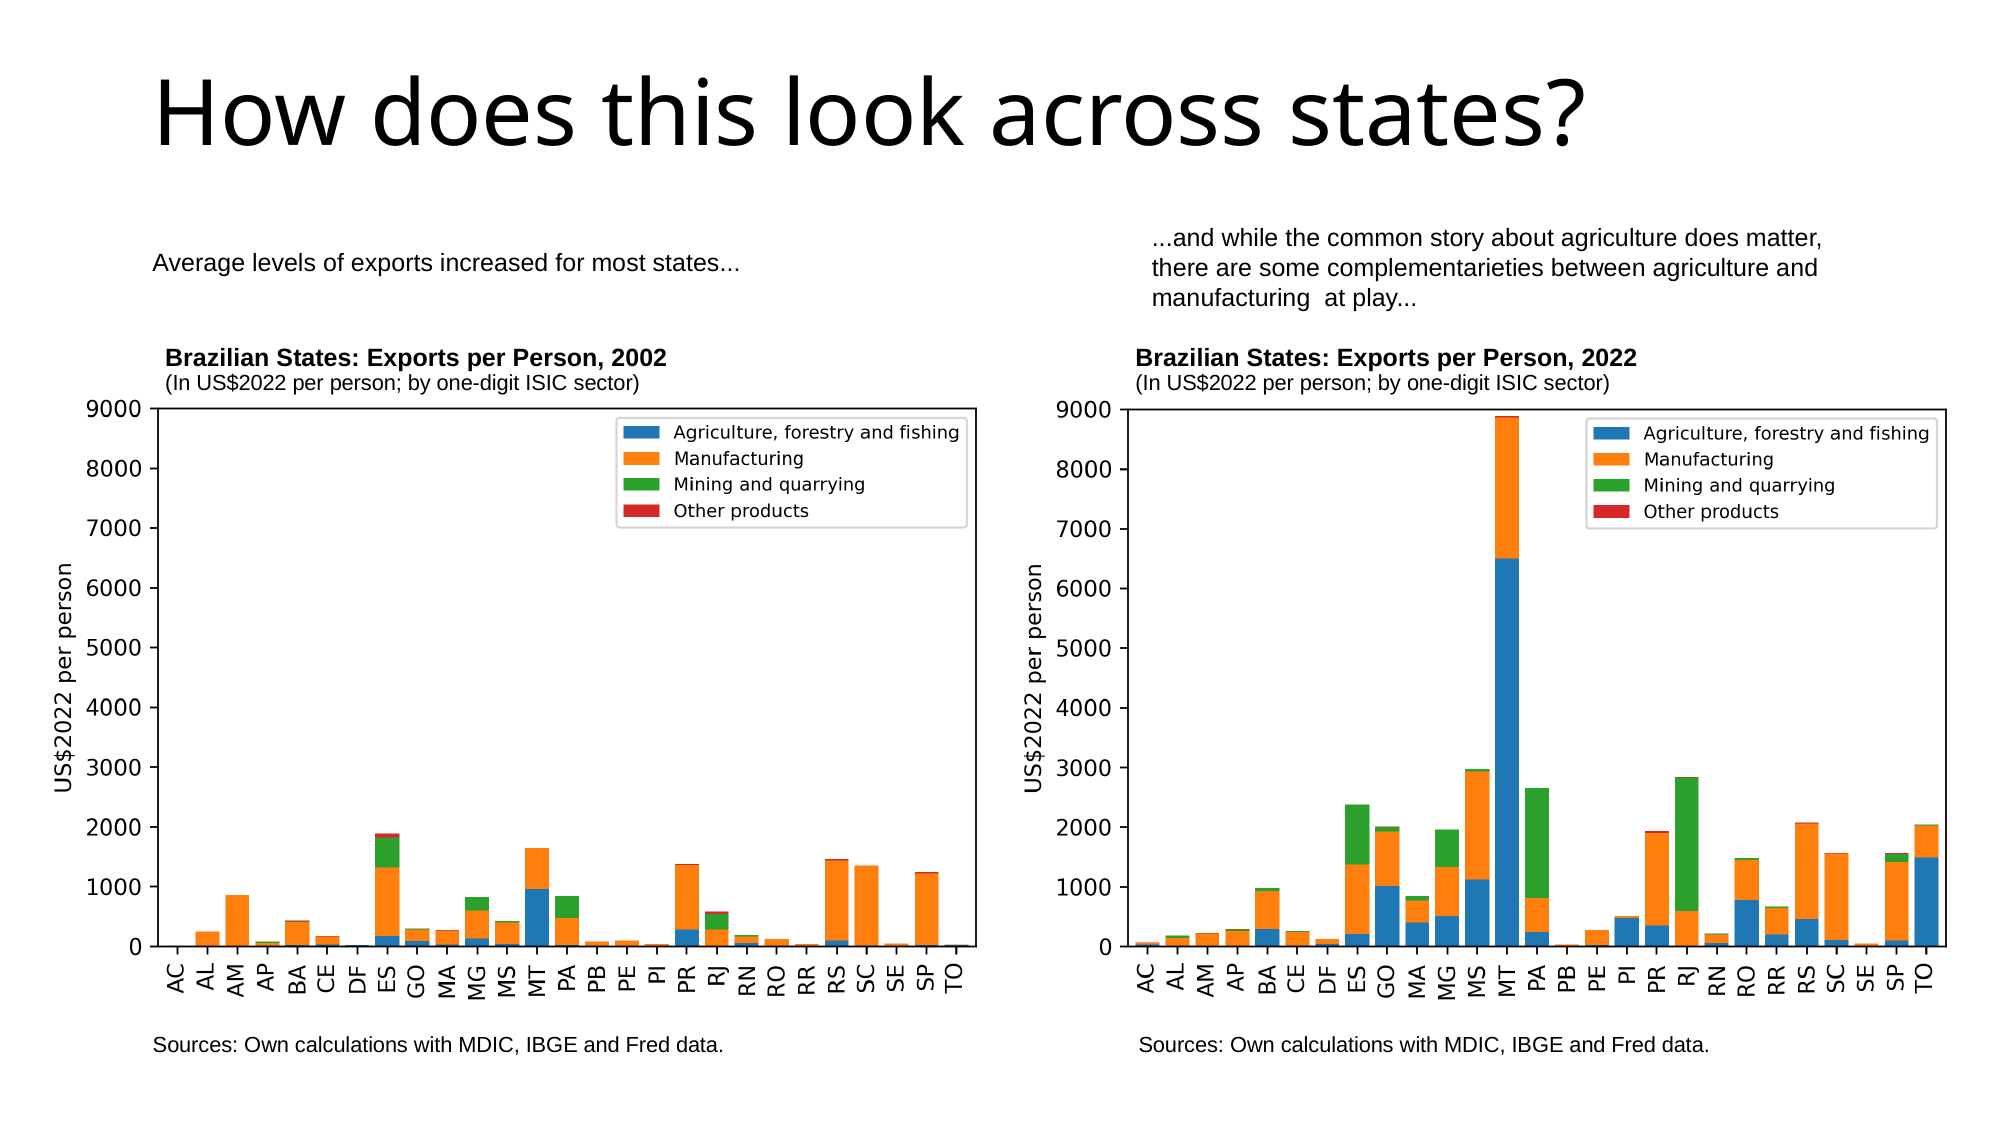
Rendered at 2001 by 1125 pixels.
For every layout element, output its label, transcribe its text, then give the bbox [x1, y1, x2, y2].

text_box Brazilian States: Exports per Person, 2002 (In US$2022 per person; by one-digit ISIC sector) [150, 333, 950, 375]
text_box ...and while the common story about agriculture does matter, there are some complementarieties between agriculture and manufacturing at play... [1137, 214, 1863, 319]
title How does this look across states? [137, 6, 1820, 225]
text_box Average levels of exports increased for most states... [137, 238, 796, 284]
text_box Sources: Own calculations with MDIC, IBGE and Fred data. [137, 1023, 861, 1066]
picture [29, 375, 1970, 1023]
text_box Brazilian States: Exports per Person, 2022 (In US$2022 per person; by one-digit ISIC sector) [1120, 333, 1921, 376]
text_box Sources: Own calculations with MDIC, IBGE and Fred data. [1123, 1023, 1846, 1066]
